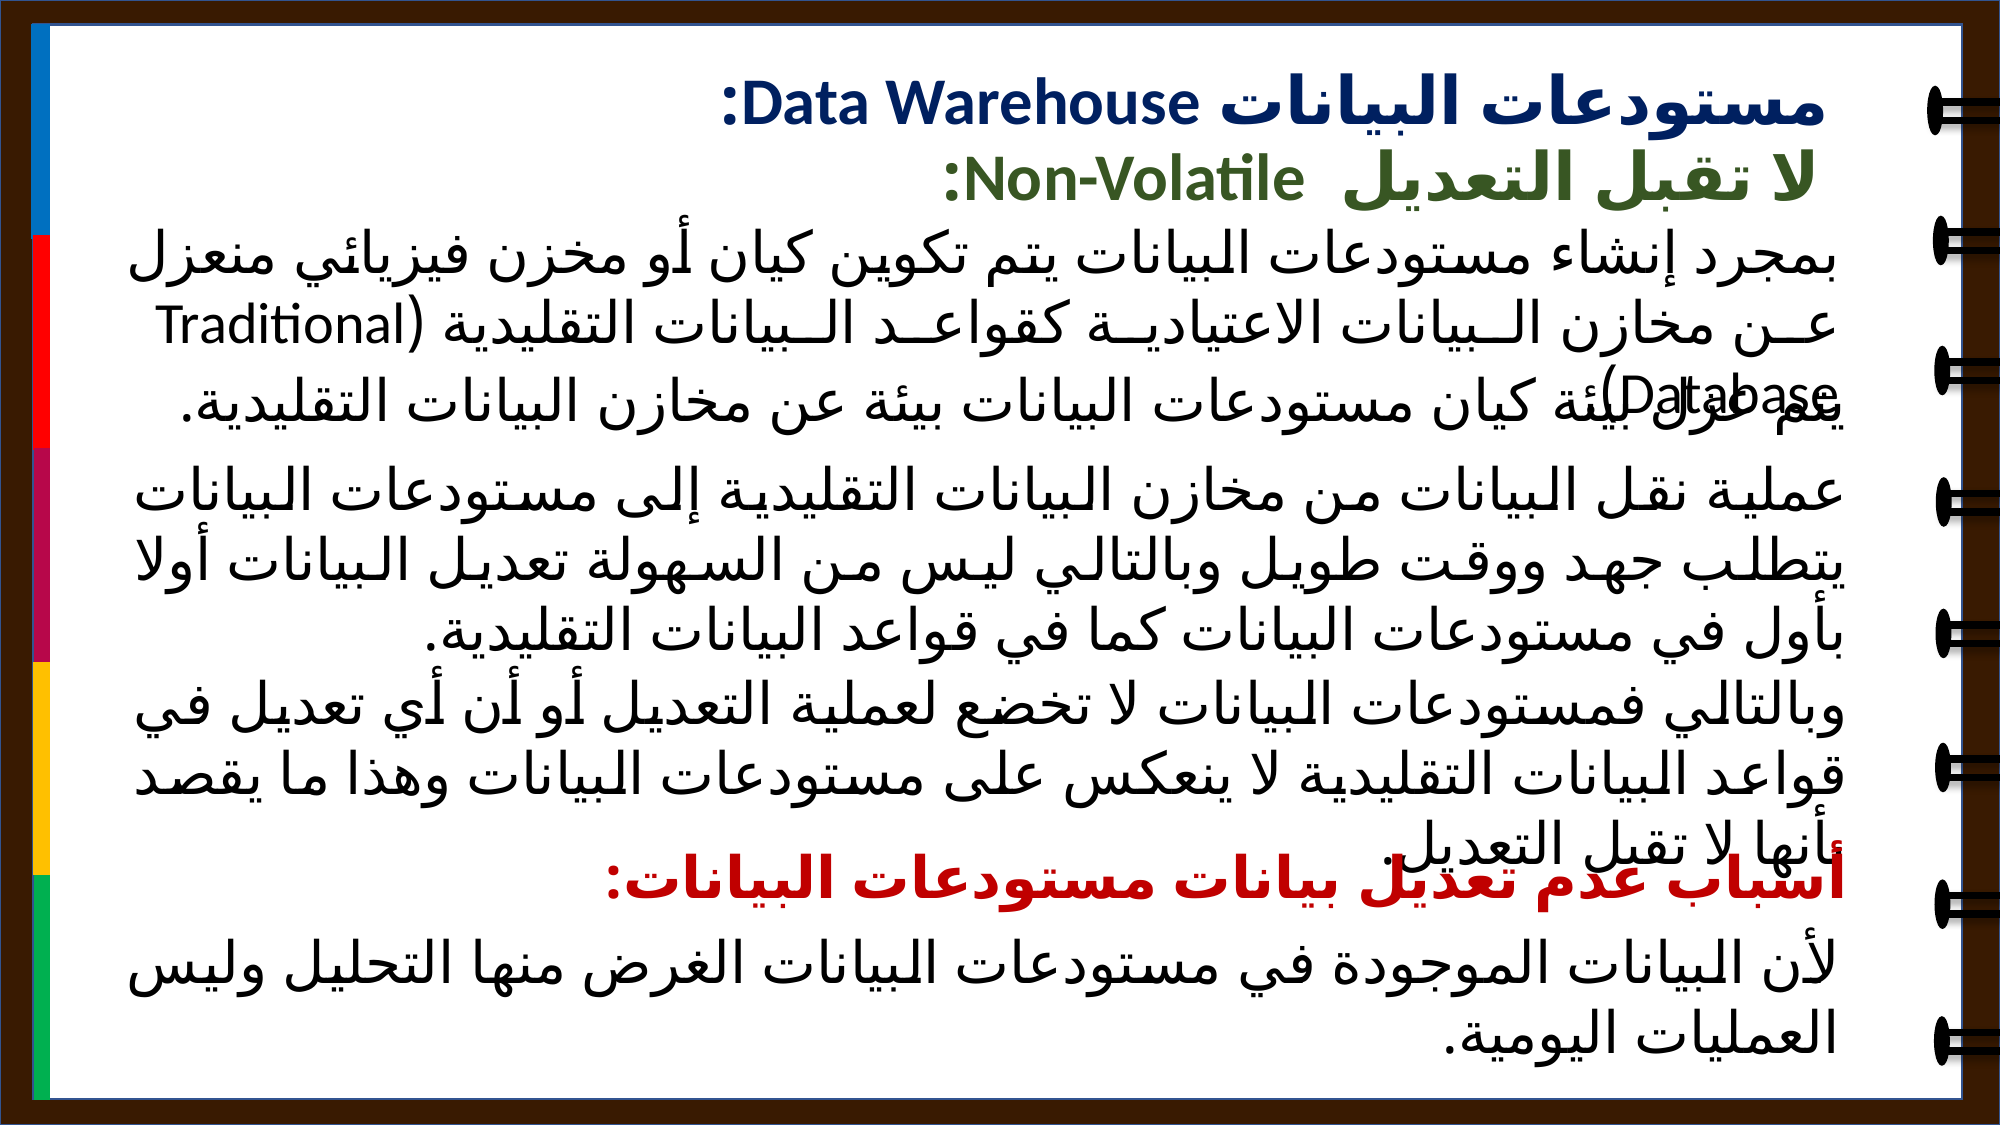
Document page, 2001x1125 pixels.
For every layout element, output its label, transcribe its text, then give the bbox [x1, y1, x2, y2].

text_box [1935, 608, 1951, 646]
text_box لأن البيانات الموجودة في مستودعات البيانات الغرض منها التحليل وليس العمليات اليومية. [111, 917, 1855, 1073]
text_box [1935, 742, 1950, 780]
text_box [1933, 1016, 1949, 1054]
text_box [1935, 477, 1951, 515]
text_box [1934, 116, 2000, 125]
text_box [1944, 891, 2000, 900]
text_box [31, 24, 50, 239]
text_box [1941, 773, 2000, 782]
text_box [1941, 1033, 1950, 1047]
text_box [1941, 896, 1951, 910]
text_box [33, 235, 50, 450]
text_box [1945, 755, 2000, 763]
text_box [32, 23, 1963, 1100]
text_box أسباب عدم تعديل بيانات مستودعات البيانات: [119, 832, 1862, 918]
text_box [1946, 489, 2000, 498]
text_box [34, 875, 50, 1100]
text_box بمجرد إنشاء مستودعات البيانات يتم تكوين كيان أو مخزن فيزيائي منعزل عن مخازن البيانات الاعتيادية كقواعد البيانات التقليدية (Traditional Database). [111, 207, 1855, 433]
text_box [1944, 1028, 2000, 1037]
text_box [33, 662, 50, 875]
text_box مستودعات البيانات Data Warehouse: [445, 50, 1862, 145]
text_box وبالتالي فمستودعات البيانات لا تخضع لعملية التعديل أو أن أي تعديل في قواعد البيانات التقليدية لا ينعكس على مستودعات البيانات وهذا ما يقصد بأنها لا تقبل التعديل. [119, 659, 1862, 832]
text_box [1941, 758, 1951, 773]
text_box [1937, 98, 2000, 106]
text_box [1942, 639, 2000, 648]
text_box [1943, 494, 1952, 508]
text_box [1941, 910, 2000, 918]
text_box [1941, 376, 2000, 385]
text_box عملية نقل البيانات من مخازن البيانات التقليدية إلى مستودعات البيانات يتطلب جهد ووقت طويل وبالتالي ليس من السهولة تعديل البيانات أولا بأول في مستودعات البيانات كما في قواعد البيانات التقليدية. [119, 444, 1863, 670]
text_box [1942, 508, 2000, 516]
text_box [0, 0, 2000, 1125]
text_box [1943, 228, 2000, 236]
text_box [1934, 345, 1950, 383]
text_box [1940, 1047, 2000, 1055]
text_box [1945, 621, 2000, 629]
text_box [1933, 101, 1943, 116]
text_box يتم عزل بيئة كيان مستودعات البيانات بيئة عن مخازن البيانات التقليدية. [119, 355, 1862, 441]
text_box [1944, 358, 2000, 366]
text_box [1932, 215, 1948, 254]
text_box [1934, 879, 1950, 917]
text_box لا تقبل التعديل Non-Volatile: [487, 126, 1836, 207]
text_box [1942, 625, 1952, 639]
text_box [34, 448, 50, 662]
text_box [1927, 85, 1942, 123]
text_box [1939, 246, 2000, 255]
